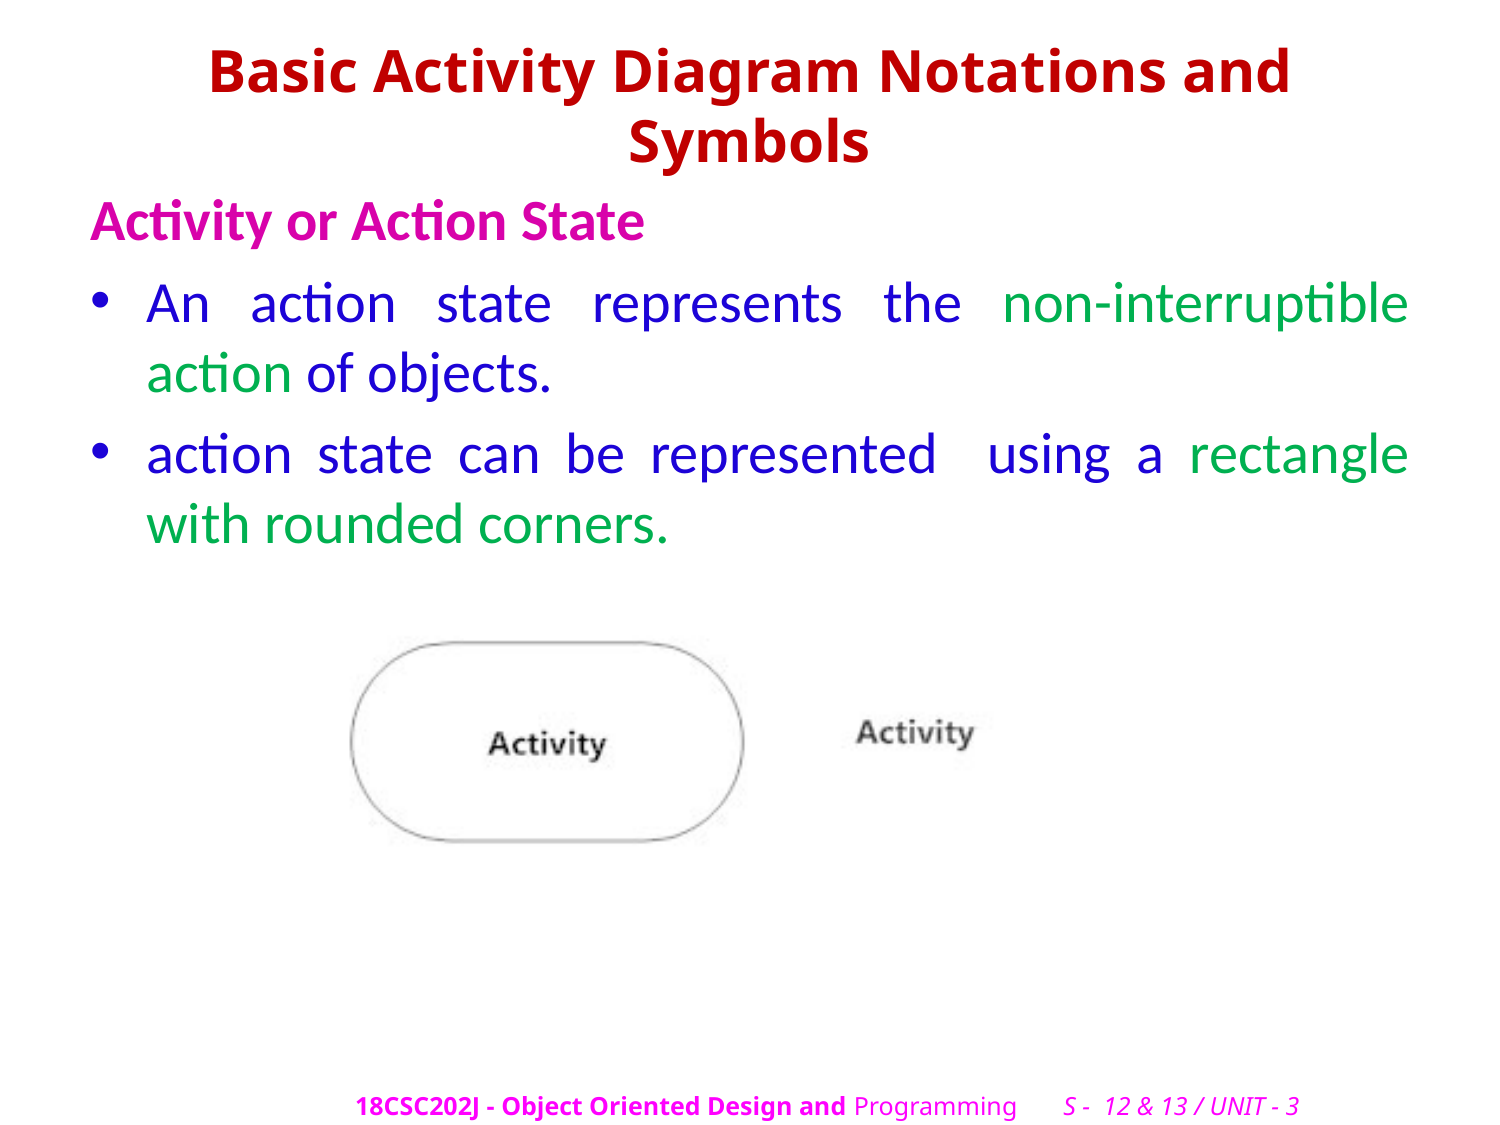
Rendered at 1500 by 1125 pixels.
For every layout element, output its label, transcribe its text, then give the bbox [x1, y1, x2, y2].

picture [274, 618, 1338, 875]
title Basic Activity Diagram Notations and Symbols [75, 45, 1425, 163]
text_box 18CSC202J - Object Oriented Design and Programming S - 12 & 13 / UNIT - 3 [190, 1081, 1465, 1125]
list Activity or Action State An action state represents the non-interruptible action of objects. action state can be represented using a rectangle with rounded corners. [75, 174, 1425, 1063]
